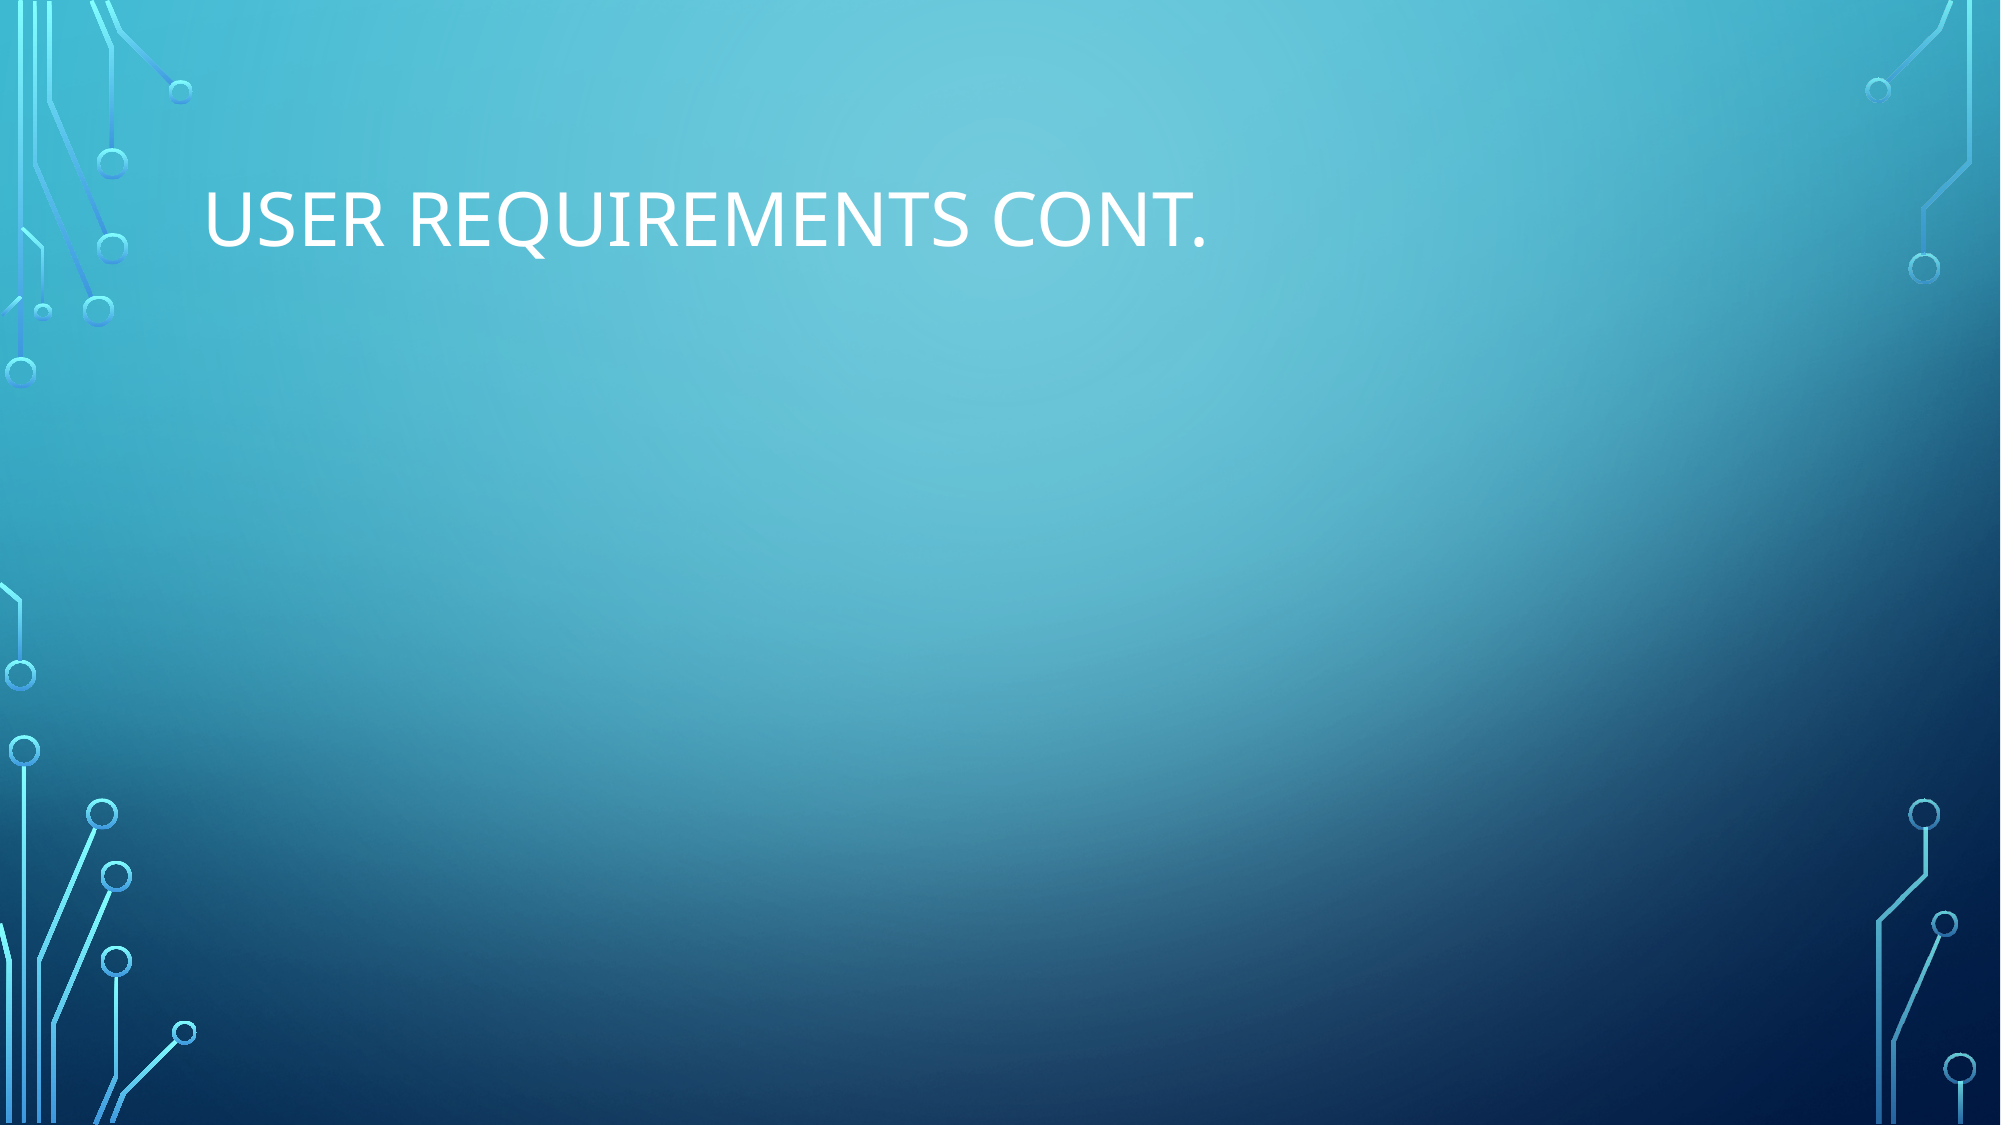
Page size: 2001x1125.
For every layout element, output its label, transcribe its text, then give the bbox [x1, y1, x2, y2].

title User requirements cont. [187, 101, 1813, 344]
